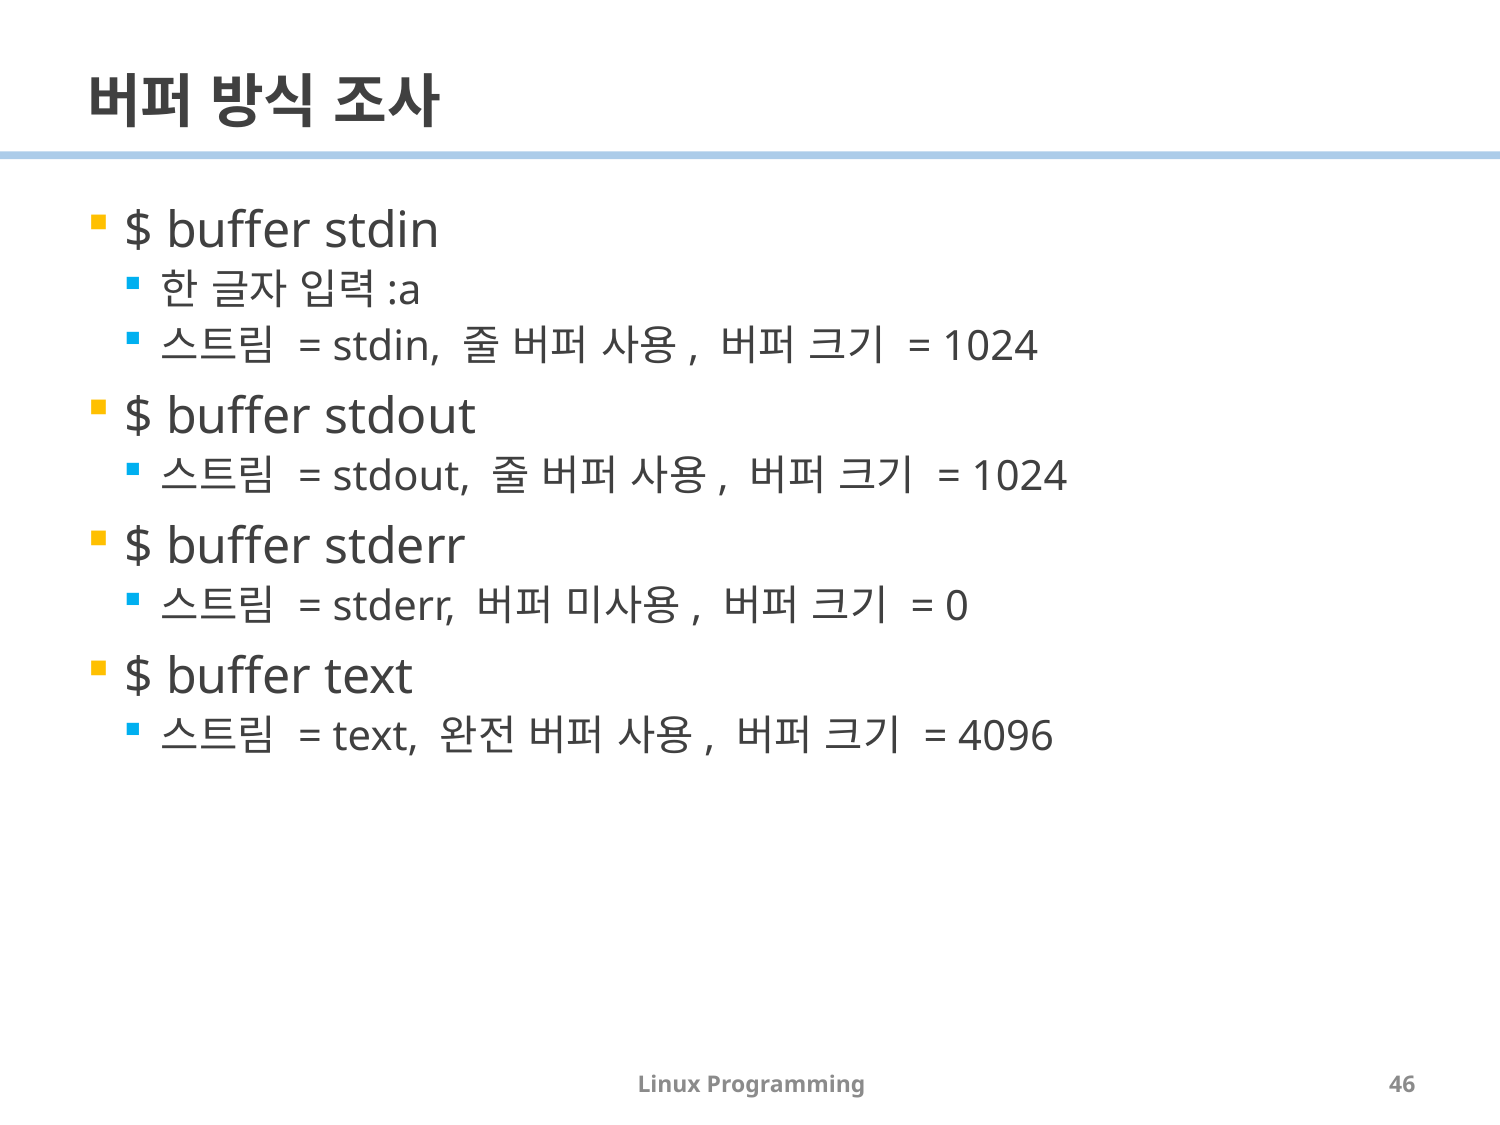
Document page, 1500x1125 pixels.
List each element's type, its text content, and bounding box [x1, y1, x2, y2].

list $ buffer stdin 한 글자 입력:a 스트림 = stdin, 줄 버퍼 사용, 버퍼 크기 = 1024 $ buffer stdout 스트림 = stdout, 줄 버퍼 사용, 버퍼 크기 = 1024 $ buffer stderr 스트림 = stderr, 버퍼 미사용, 버퍼 크기 = 0 $ buffer text 스트림 = text, 완전 버퍼 사용, 버퍼 크기 = 4096 [72, 196, 1431, 1053]
footer Linux Programming [498, 1067, 1005, 1103]
title 버퍼 방식 조사 [72, 22, 1431, 144]
slide_number 46 [1093, 1067, 1431, 1103]
